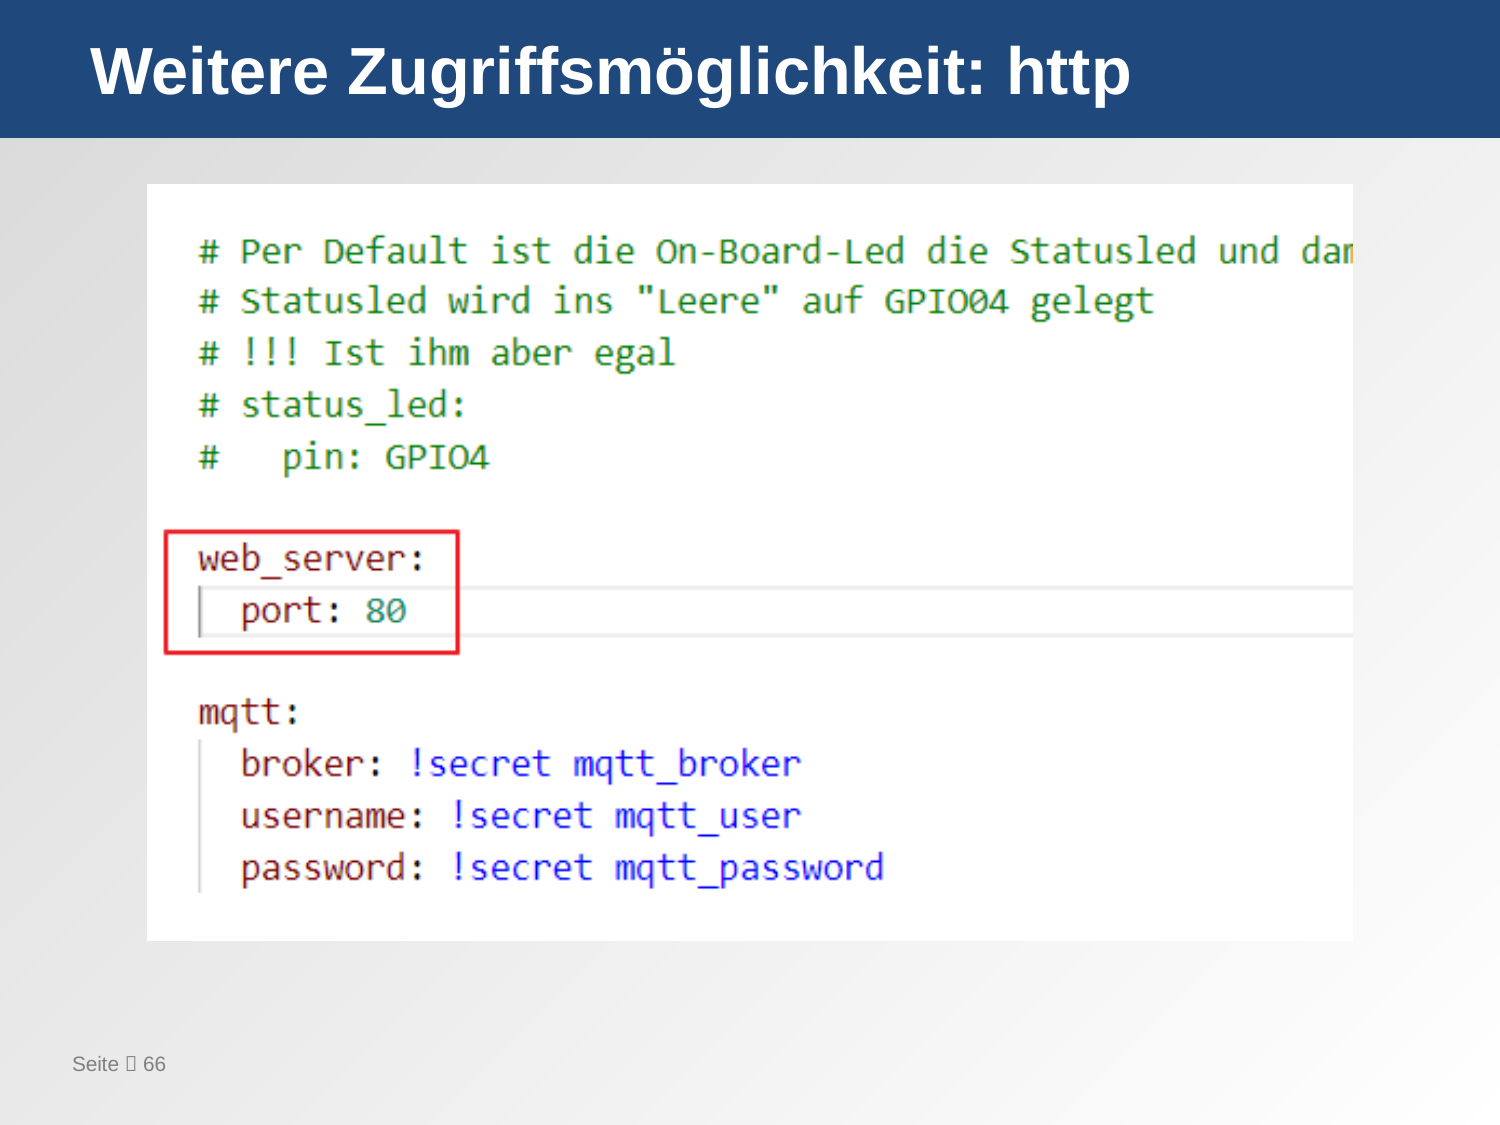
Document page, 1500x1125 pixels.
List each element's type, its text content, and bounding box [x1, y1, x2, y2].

picture [147, 184, 1353, 941]
title Weitere Zugriffsmöglichkeit: http [75, 20, 1425, 208]
